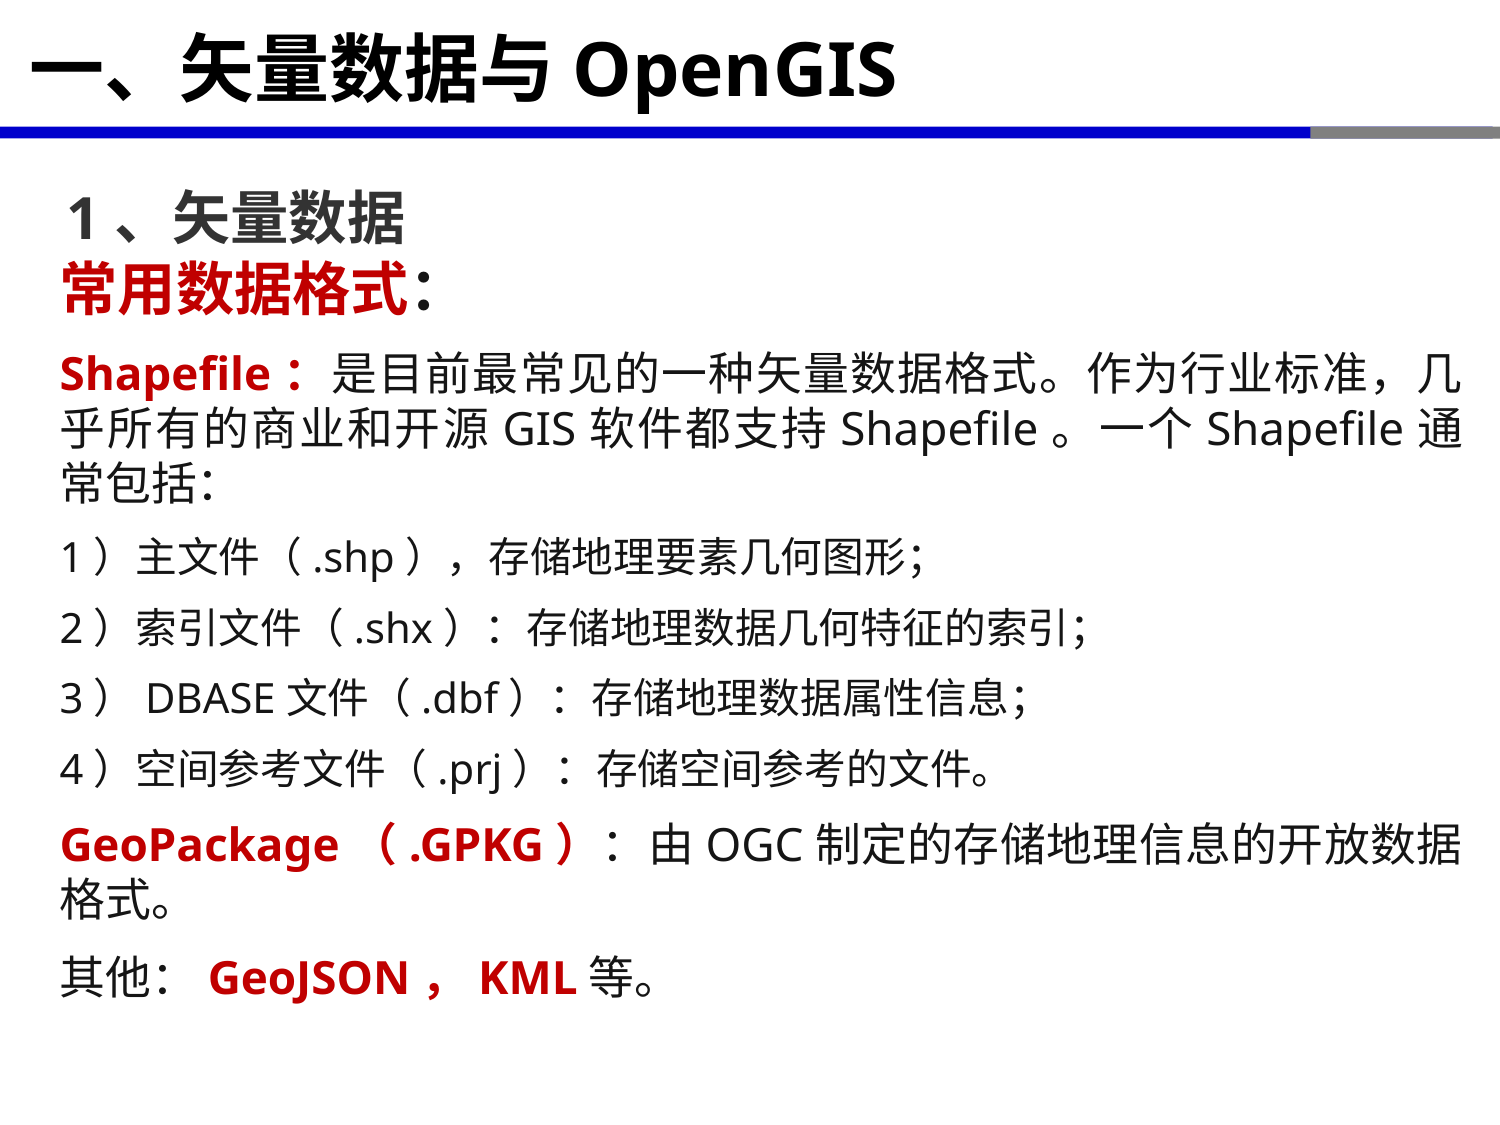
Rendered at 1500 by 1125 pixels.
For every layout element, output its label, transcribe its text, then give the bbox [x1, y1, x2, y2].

text_box 1、矢量数据 [52, 138, 1448, 244]
title 一、矢量数据与OpenGIS [0, 1, 1479, 132]
text_box 常用数据格式： Shapefile：是目前最常见的一种矢量数据格式。作为行业标准，几乎所有的商业和开源GIS软件都支持Shapefile。一个Shapefile通常包括： 1）主文件（.shp），存储地理要素几何图形； 2）索引文件（.shx）：存储地理数据几何特征的索引； 3）DBASE文件（.dbf）：存储地理数据属性信息； 4）空间参考文件（.prj）：存储空间参考的文件。 GeoPackage（.GPKG）：由OGC制定的存储地理信息的开放数据格式。 其他：GeoJSON，KML等。 [44, 244, 1478, 1012]
